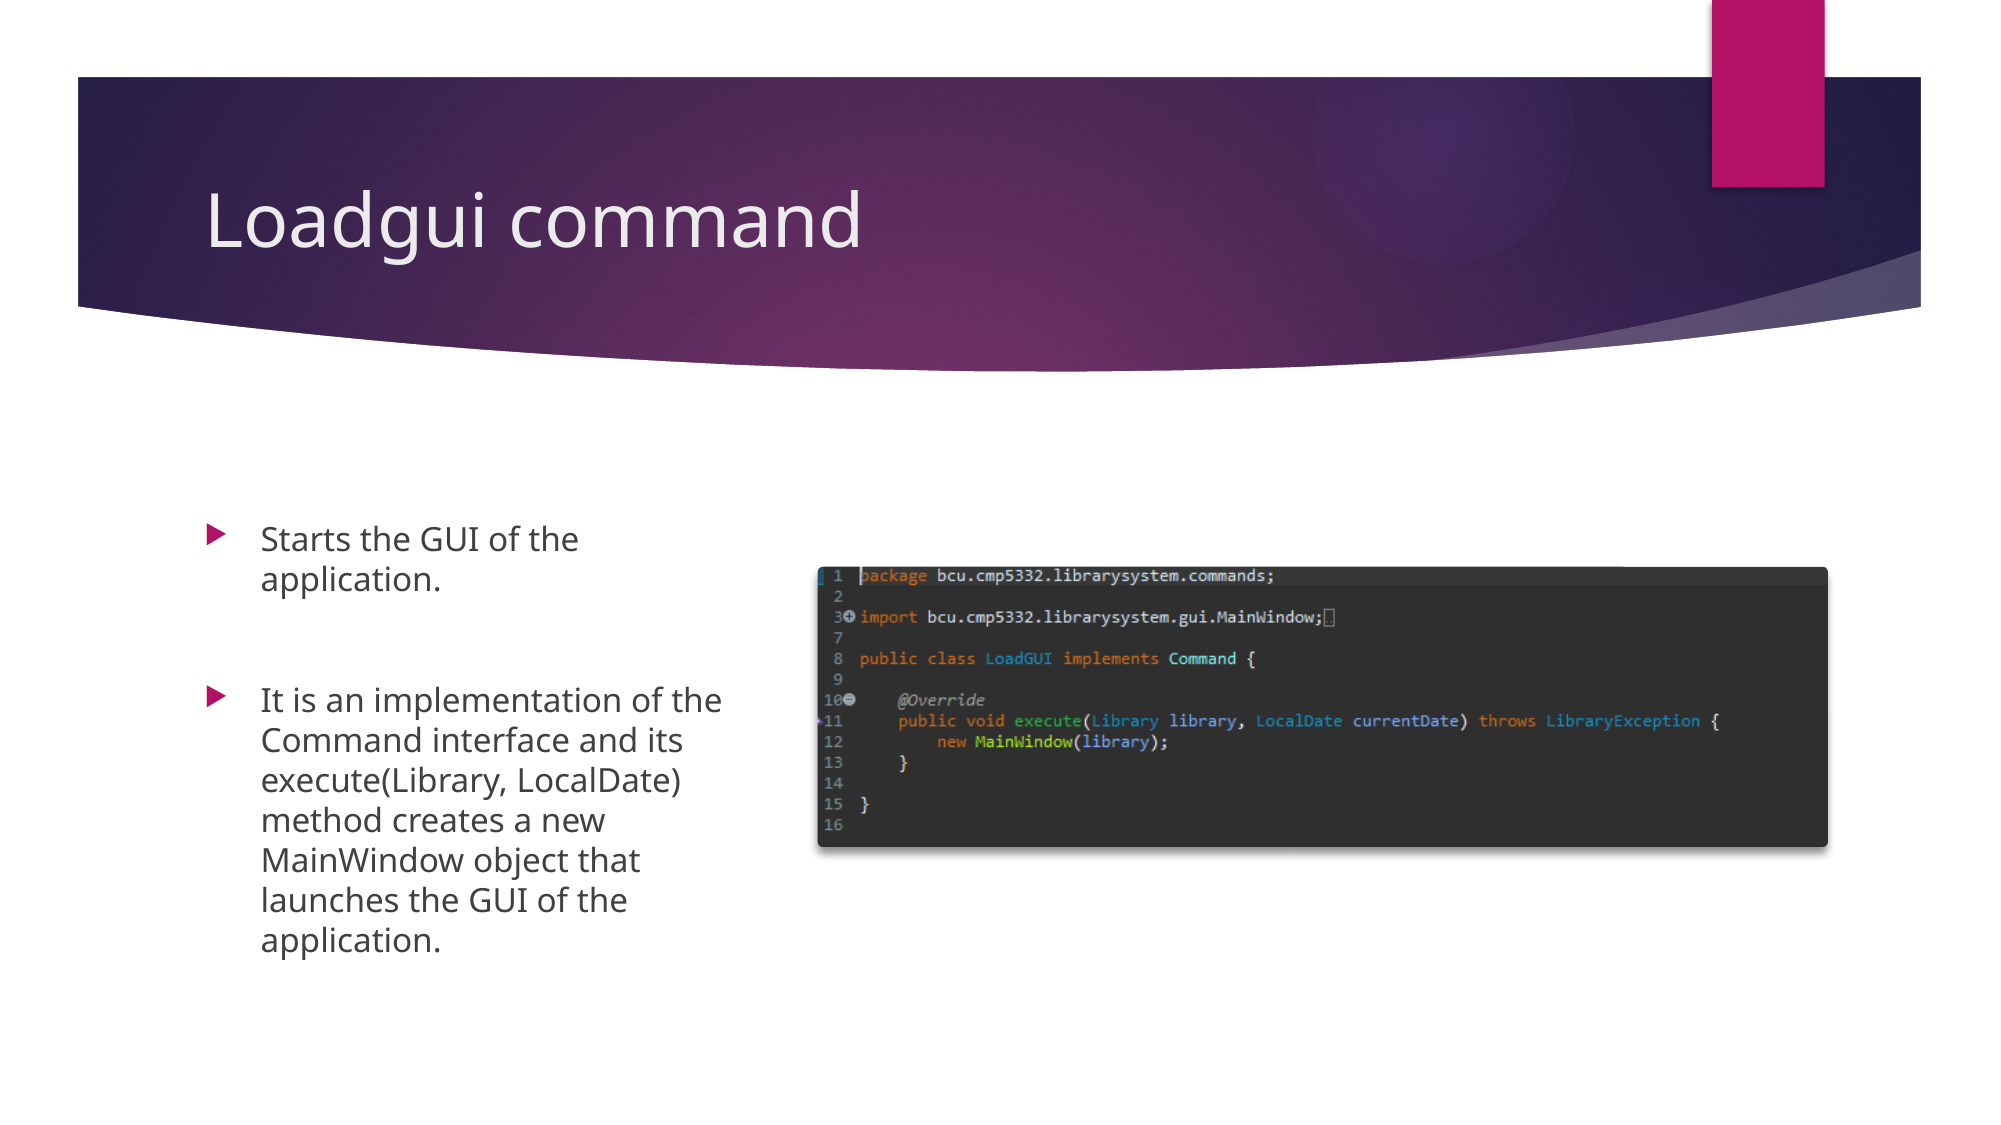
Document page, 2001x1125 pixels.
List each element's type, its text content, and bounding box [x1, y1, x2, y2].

list Starts the GUI of the application. It is an implementation of the Command interface and its execute(Library, LocalDate) method creates a new MainWindow object that launches the GUI of the application. [189, 458, 761, 1019]
title Loadgui command [189, 159, 1627, 276]
picture [817, 566, 1829, 848]
